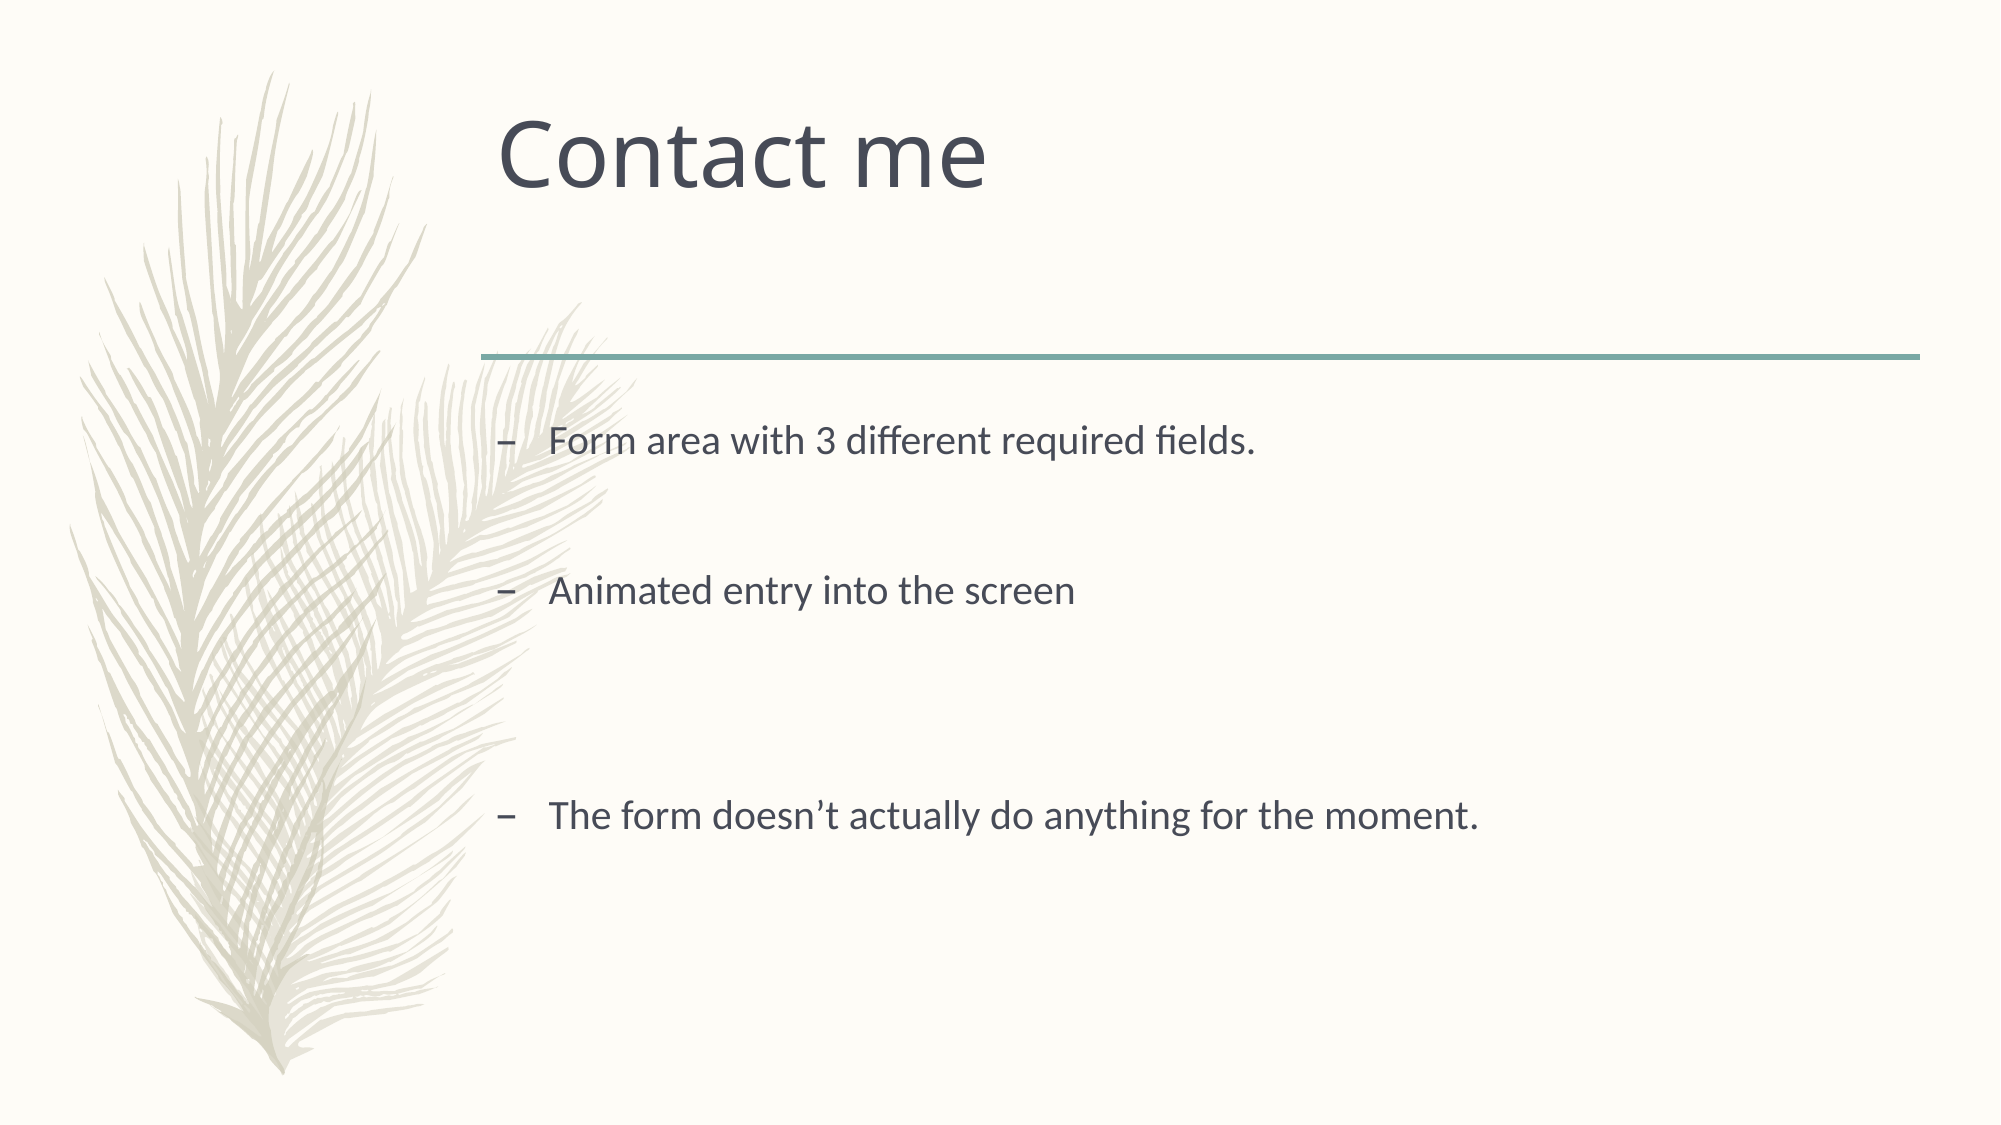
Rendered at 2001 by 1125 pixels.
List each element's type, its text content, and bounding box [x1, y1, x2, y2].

list Form area with 3 different required fields. Animated entry into the screen The form doesn’t actually do anything for the moment. [481, 399, 1920, 999]
title Contact me [481, 93, 1920, 350]
